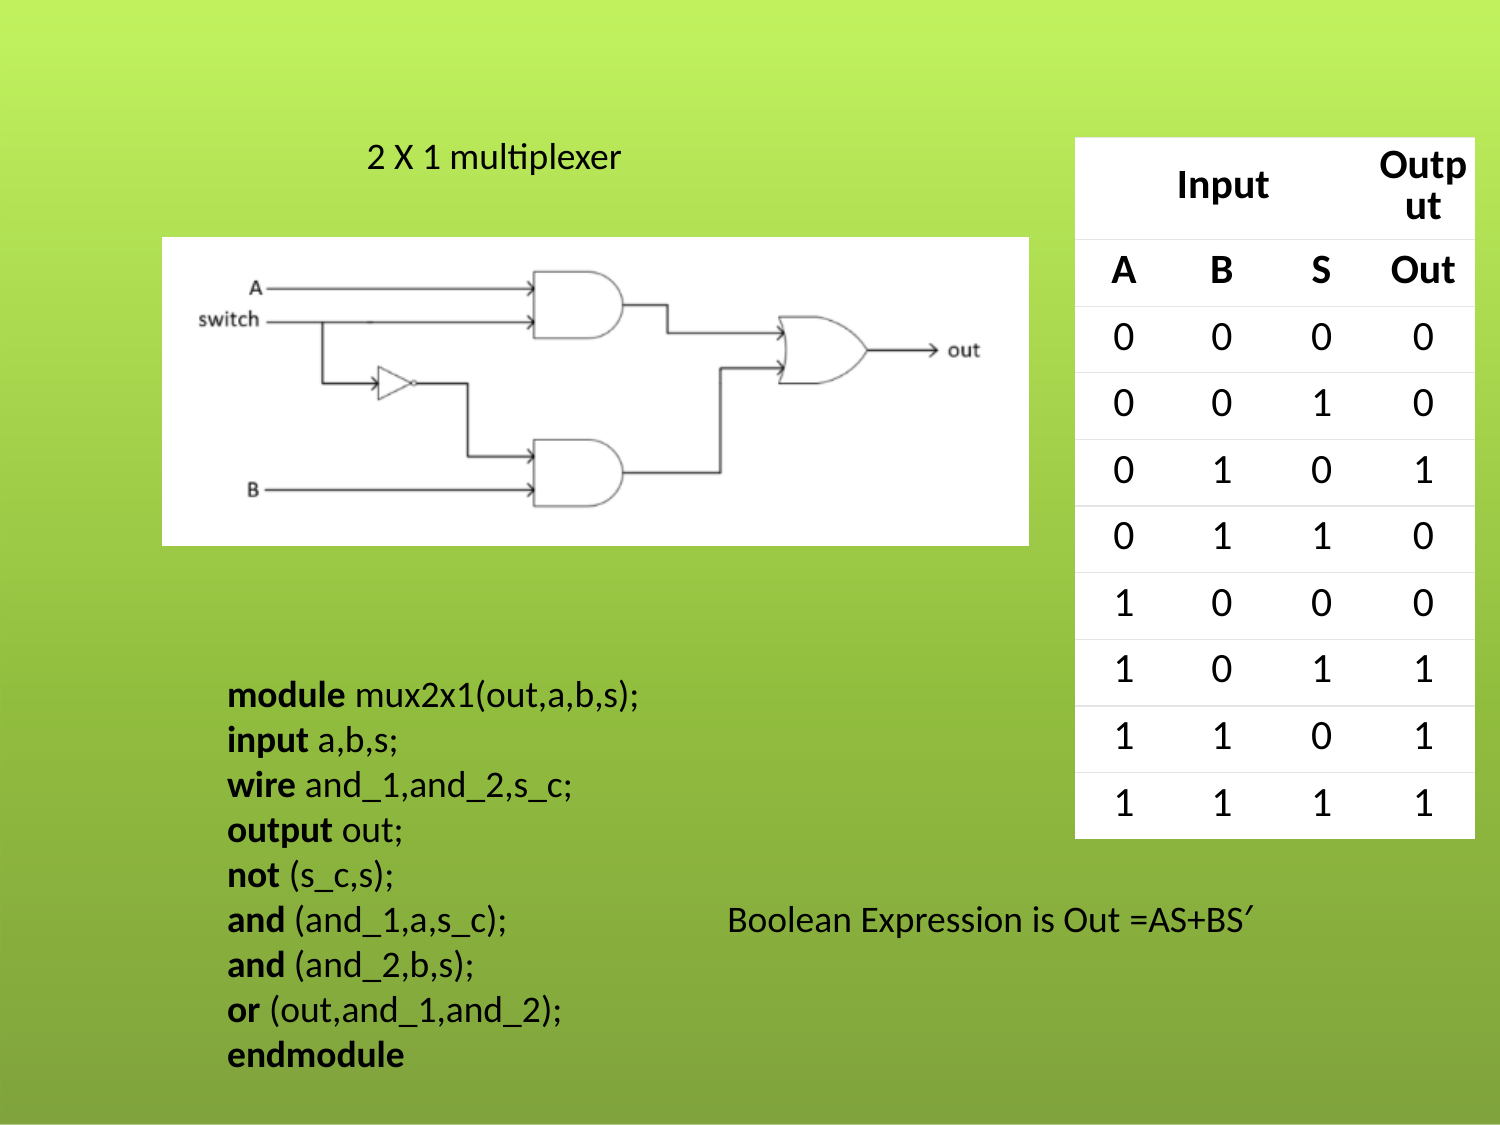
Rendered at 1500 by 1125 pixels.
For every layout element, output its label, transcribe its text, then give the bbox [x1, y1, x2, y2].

table_cell Out [1372, 240, 1475, 306]
table_cell A [1075, 240, 1173, 306]
table_cell 1 [1271, 773, 1372, 839]
table_cell 0 [1075, 373, 1173, 439]
table_cell 1 [1173, 773, 1271, 839]
text_box 2 X 1 multiplexer [351, 124, 638, 185]
text_box module mux2x1(out,a,b,s); input a,b,s; wire and_1,and_2,s_c; output out; not (s_c,s); and (and_1,a,s_c); and (and_2,b,s); or (out,and_1,and_2); endmodule [212, 662, 963, 1083]
table_header Input [1075, 138, 1372, 239]
table_header Output [1372, 138, 1475, 239]
table_cell 1 [1372, 640, 1475, 705]
table_cell 0 [1372, 573, 1475, 639]
table_cell 0 [1075, 507, 1173, 572]
table_cell 1 [1075, 573, 1173, 639]
table_cell 1 [1372, 773, 1475, 839]
table_cell 0 [1271, 573, 1372, 639]
table_cell 0 [1173, 307, 1271, 372]
table_cell 1 [1173, 507, 1271, 572]
table_cell 1 [1271, 640, 1372, 705]
table_cell 1 [1173, 440, 1271, 505]
text_box Boolean Expression is Out =AS+BS′ [712, 887, 1463, 993]
table_cell 1 [1271, 507, 1372, 572]
table_cell 1 [1271, 373, 1372, 439]
table_cell 1 [1075, 640, 1173, 705]
table_cell 0 [1271, 707, 1372, 772]
table_cell 0 [1173, 640, 1271, 705]
table_cell 0 [1372, 507, 1475, 572]
table_cell 0 [1372, 307, 1475, 372]
table_cell 0 [1075, 440, 1173, 505]
picture [0, 0, 1500, 1125]
table_cell 0 [1271, 307, 1372, 372]
table_cell 0 [1372, 373, 1475, 439]
table_cell 1 [1173, 707, 1271, 772]
table_cell 0 [1173, 573, 1271, 639]
table_cell 1 [1075, 707, 1173, 772]
table_cell S [1271, 240, 1372, 306]
table_cell 1 [1372, 440, 1475, 505]
table_cell 0 [1271, 440, 1372, 505]
table_cell 0 [1173, 373, 1271, 439]
table_cell 1 [1372, 707, 1475, 772]
table_cell 0 [1075, 307, 1173, 372]
table_cell 1 [1075, 773, 1173, 839]
table_cell B [1173, 240, 1271, 306]
